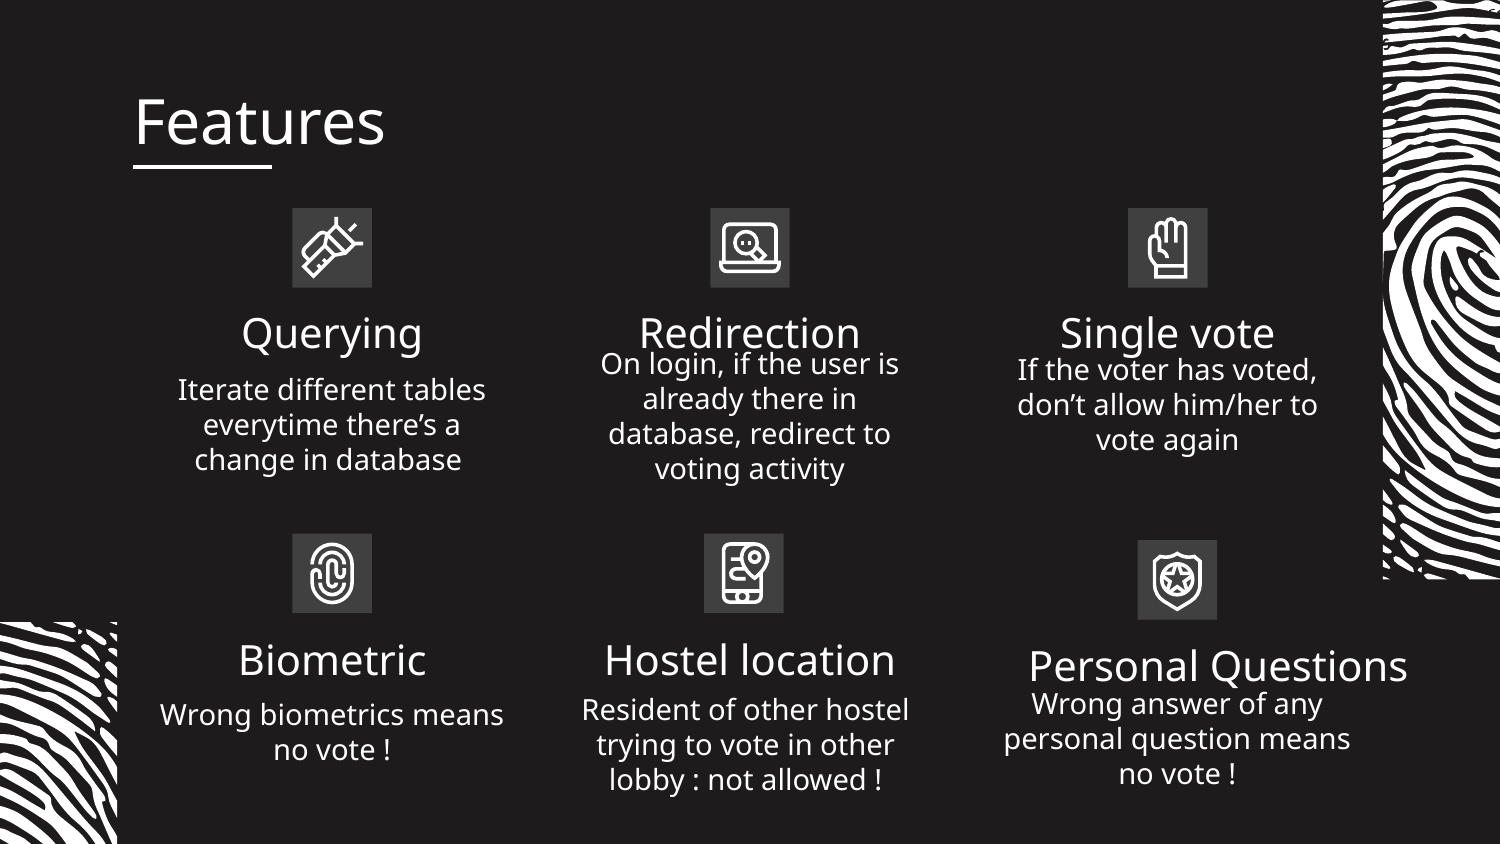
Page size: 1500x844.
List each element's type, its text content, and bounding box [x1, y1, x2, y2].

title Redirection [560, 288, 940, 375]
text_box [718, 222, 782, 274]
text_box [1147, 216, 1188, 279]
subtitle Iterate different tables everytime there’s a change in database [143, 384, 522, 464]
subtitle Wrong biometrics means no vote ! [143, 702, 522, 772]
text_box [721, 541, 770, 605]
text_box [1152, 551, 1203, 612]
text_box [1128, 208, 1208, 288]
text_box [301, 216, 364, 279]
subtitle Resident of other hostel trying to vote in other lobby : not allowed ! [556, 704, 935, 784]
text_box [704, 533, 784, 614]
title Querying [143, 288, 522, 375]
title Biometric [143, 615, 522, 702]
title Hostel location [560, 615, 940, 702]
subtitle If the voter has voted, don’t allow him/her to vote again [978, 364, 1357, 444]
title Single vote [978, 288, 1357, 364]
subtitle Wrong answer of any personal question means no vote ! [988, 697, 1367, 778]
title Features [118, 72, 1382, 167]
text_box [310, 542, 355, 605]
text_box [710, 208, 790, 288]
text_box [292, 208, 372, 288]
text_box [1137, 540, 1218, 620]
title Personal Questions [988, 621, 1449, 709]
text_box [292, 533, 372, 614]
subtitle On login, if the user is already there in database, redirect to voting activity [560, 375, 940, 455]
